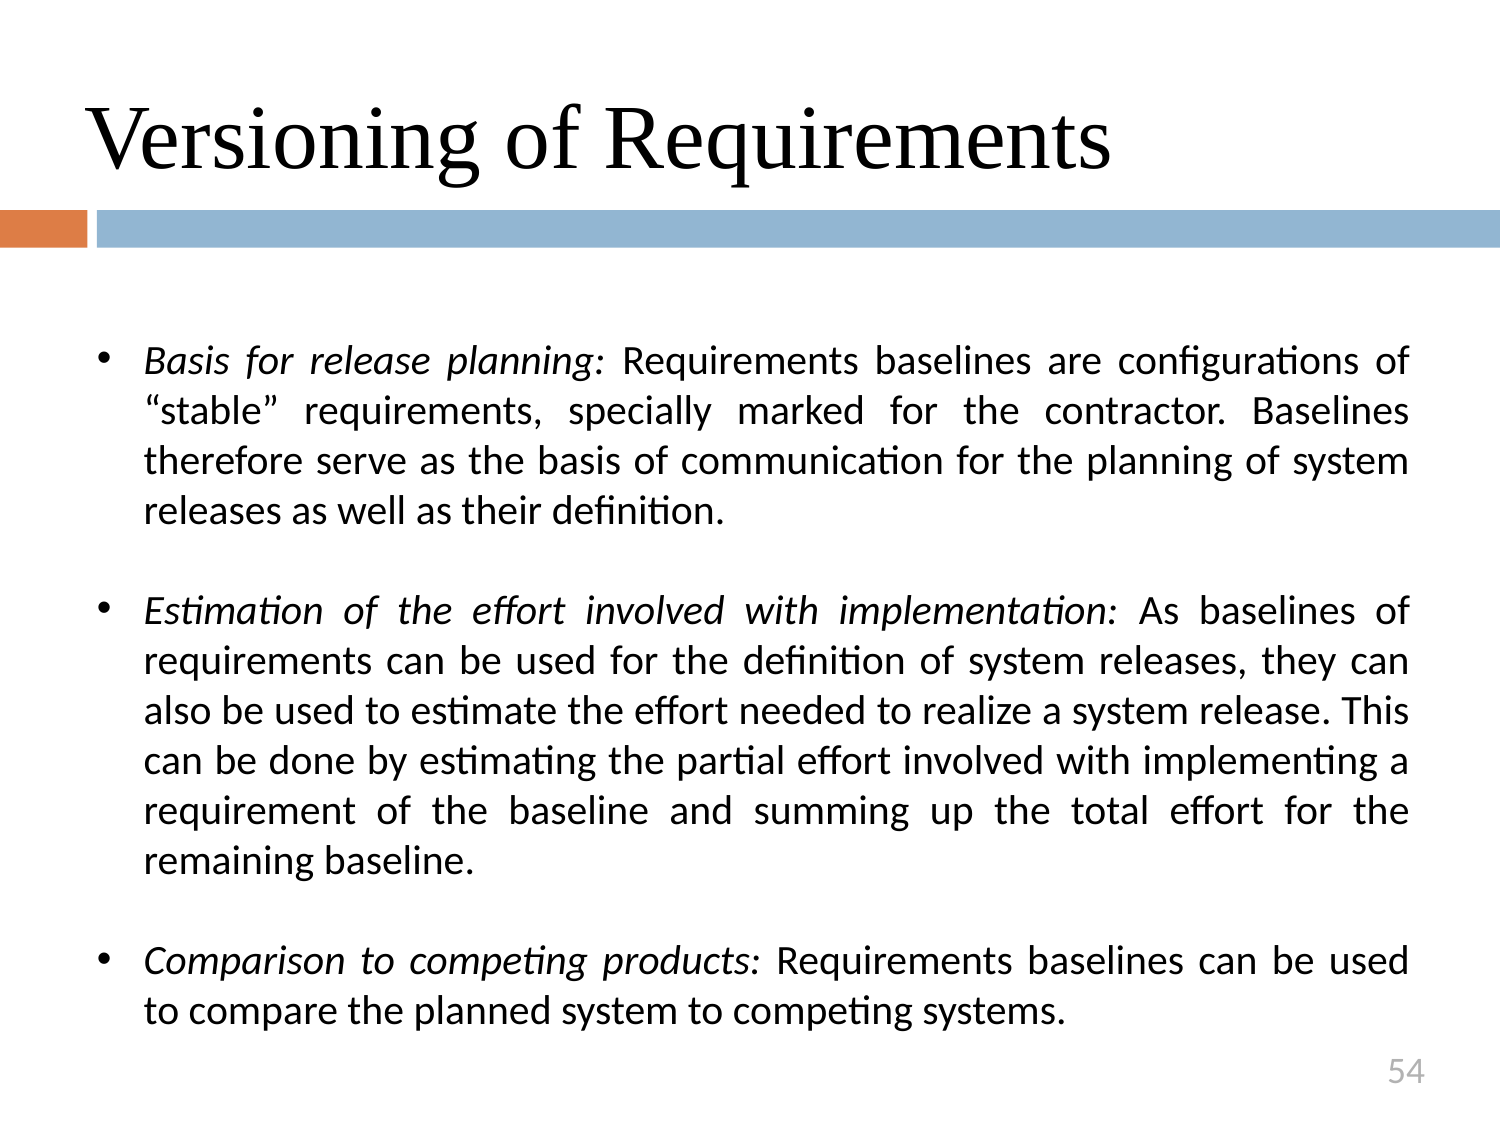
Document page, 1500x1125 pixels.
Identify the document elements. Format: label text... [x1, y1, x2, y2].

text_box Basis for release planning: Requirements baselines are configurations of “stable” requirements, specially marked for the contractor. Baselines therefore serve as the basis of communication for the planning of system releases as well as their definition. Estimation of the effort involved with implementation: As baselines of requirements can be used for the definition of system releases, they can also be used to estimate the effort needed to realize a system release. This can be done by estimating the partial effort involved with implementing a requirement of the baseline and summing up the total effort for the remaining baseline. Comparison to competing products: Requirements baselines can be used to compare the planned system to competing systems. [82, 275, 1425, 1041]
slide_number 54 [1080, 1046, 1425, 1103]
title Versioning of Requirements [82, 75, 1338, 266]
